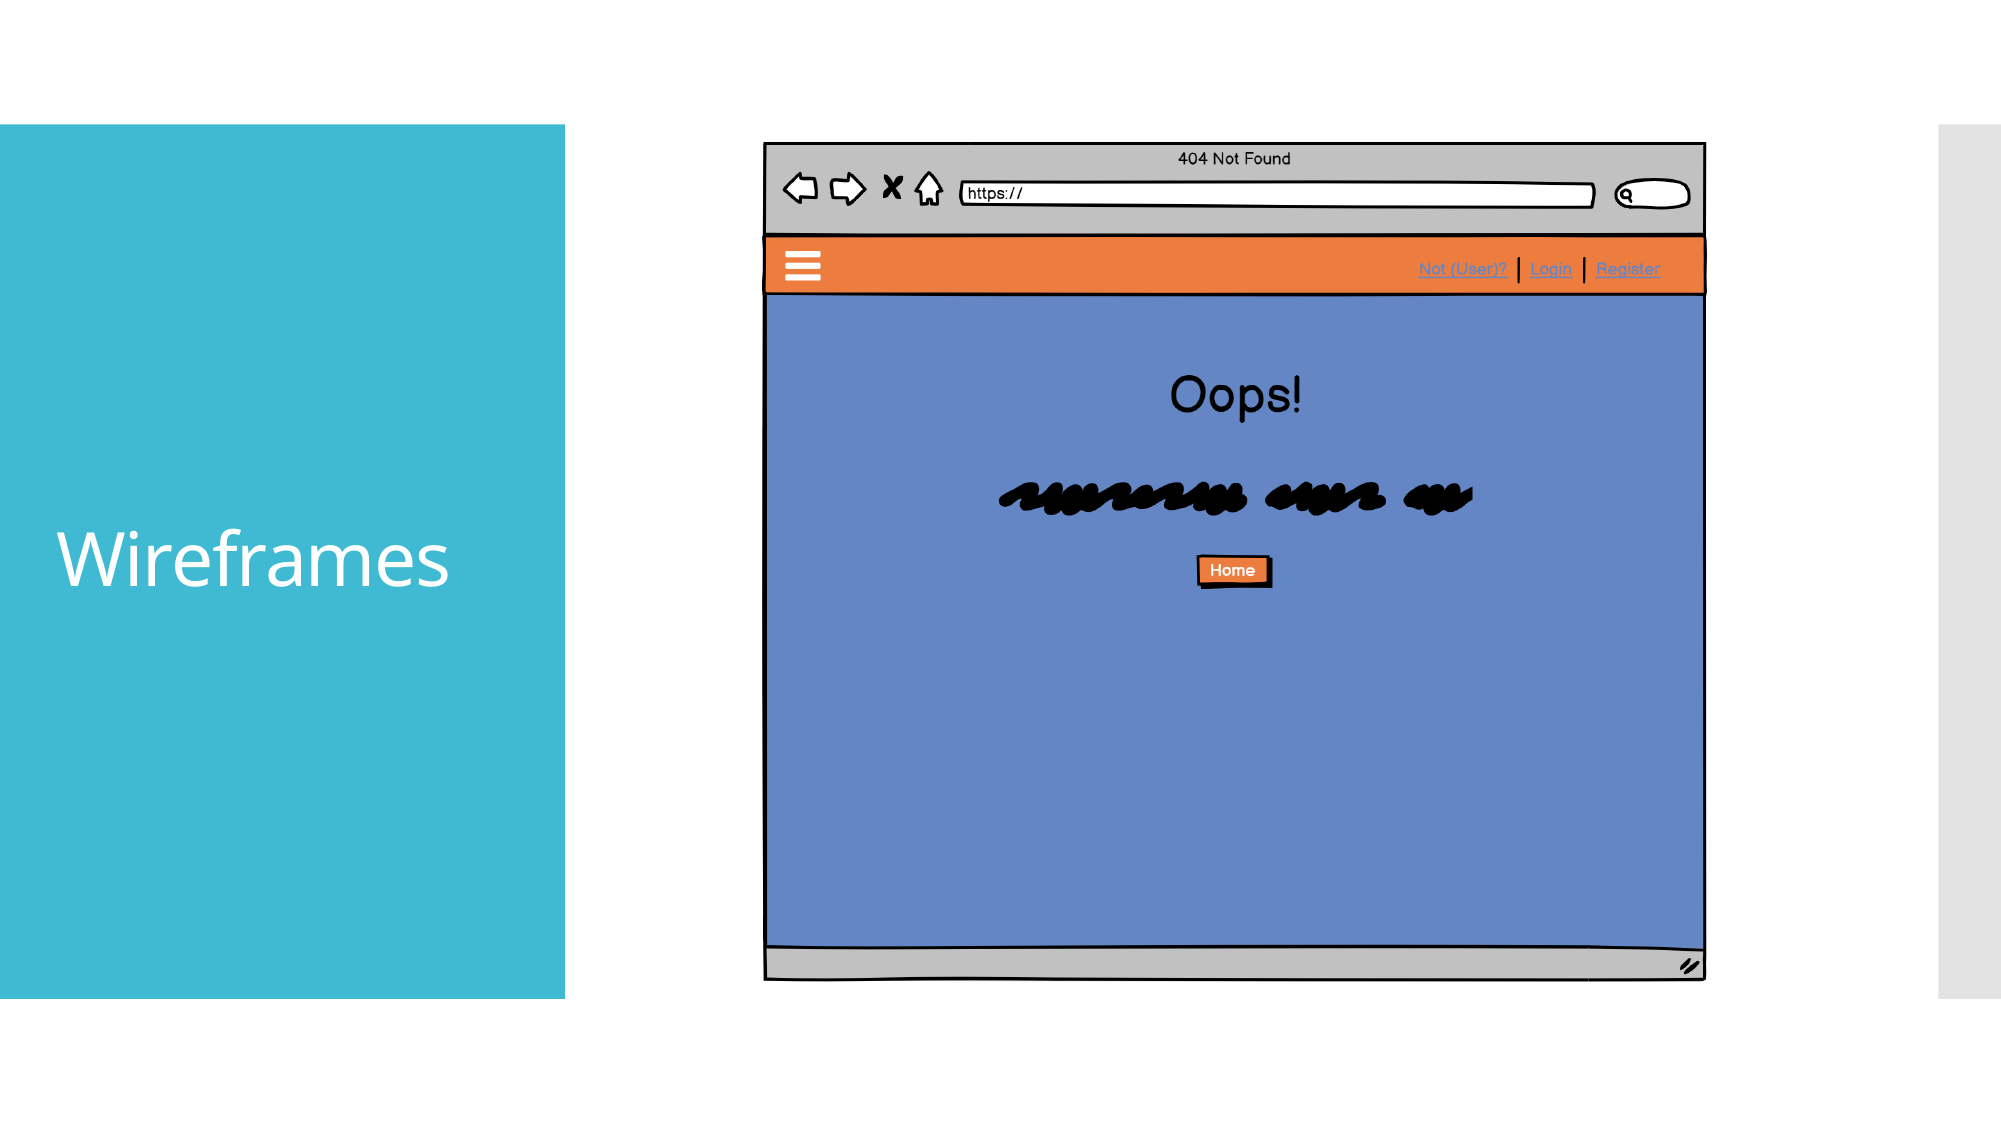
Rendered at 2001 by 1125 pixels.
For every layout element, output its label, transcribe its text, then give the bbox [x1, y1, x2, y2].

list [762, 141, 1707, 982]
title Wireframes [41, 184, 525, 940]
